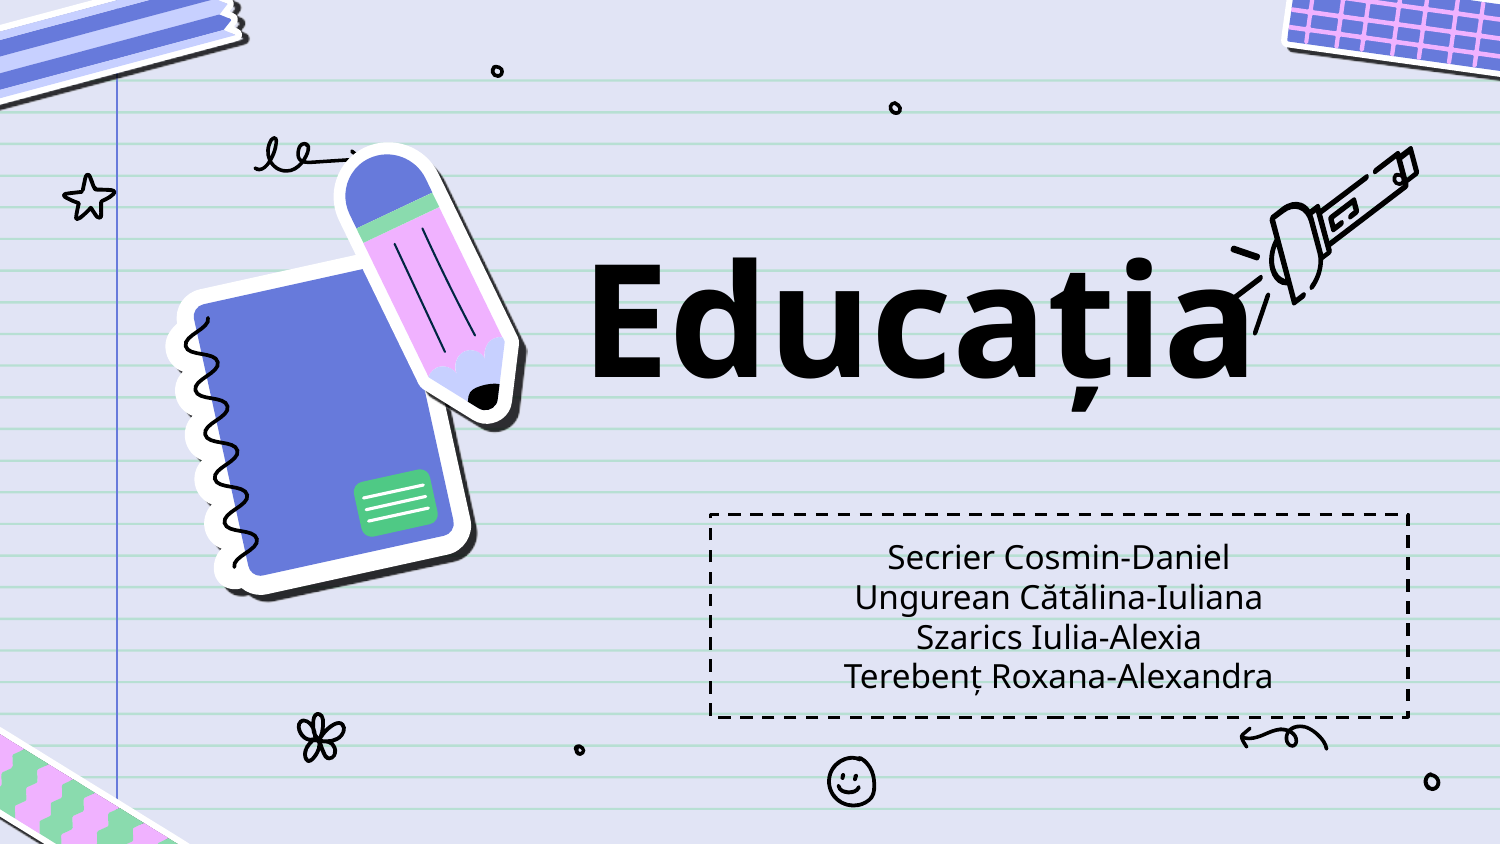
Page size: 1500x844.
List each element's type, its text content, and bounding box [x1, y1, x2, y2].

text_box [0, 0, 244, 108]
title Educația [479, 163, 1378, 466]
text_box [329, 139, 540, 410]
subtitle Secrier Cosmin-Daniel Ungurean Cătălina-Iuliana Szarics Iulia-Alexia Terebenț Roxana-Alexandra [709, 513, 1410, 719]
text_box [1239, 119, 1394, 351]
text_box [0, 767, 202, 844]
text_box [1278, 0, 1500, 102]
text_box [162, 248, 475, 596]
